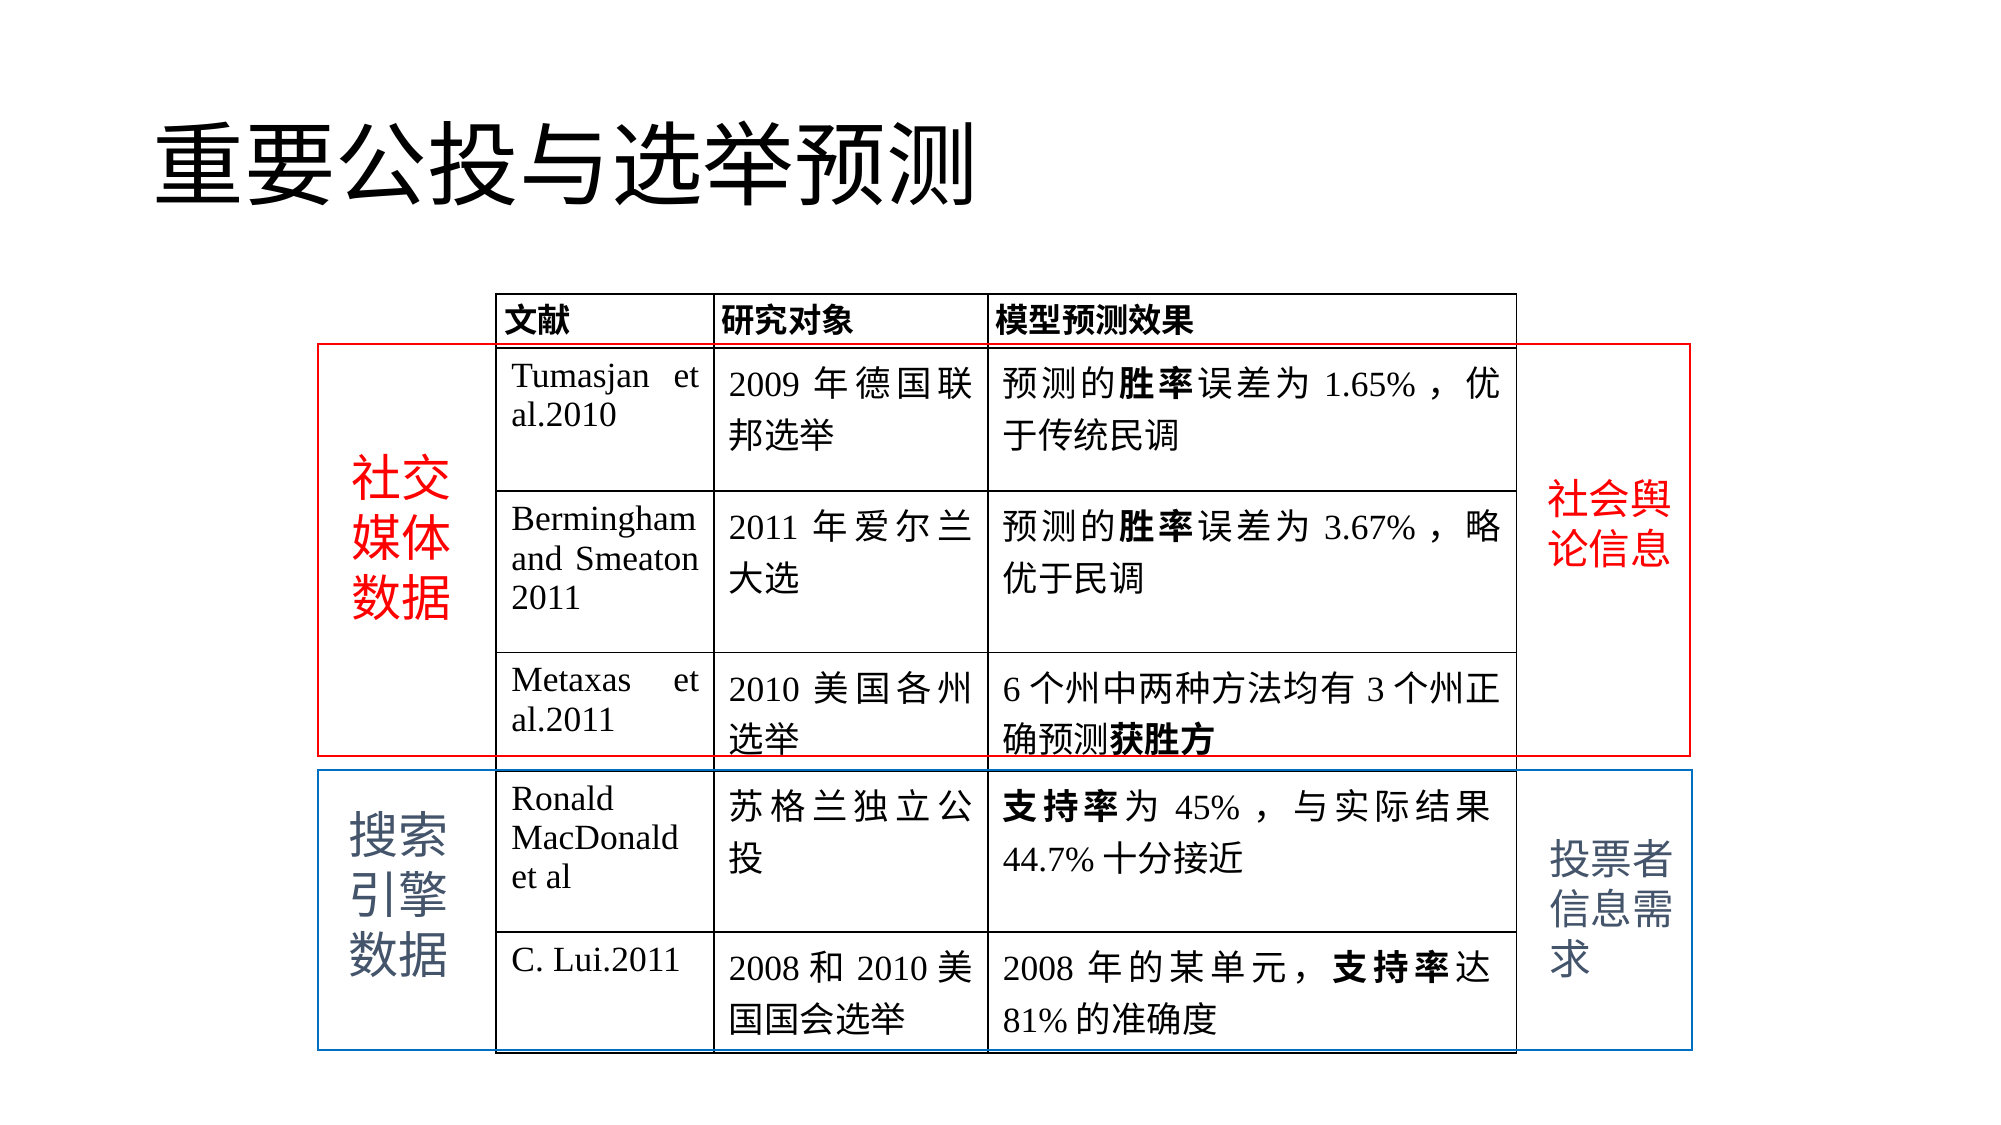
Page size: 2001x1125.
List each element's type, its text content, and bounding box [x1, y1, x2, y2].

table_header 研究对象 [715, 295, 987, 343]
title 重要公投与选举预测 [137, 59, 1863, 278]
table_header 模型预测效果 [989, 295, 1516, 343]
table_header 文献 [497, 295, 713, 343]
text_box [317, 343, 1714, 1051]
slide_number [1340, 1051, 1691, 1103]
